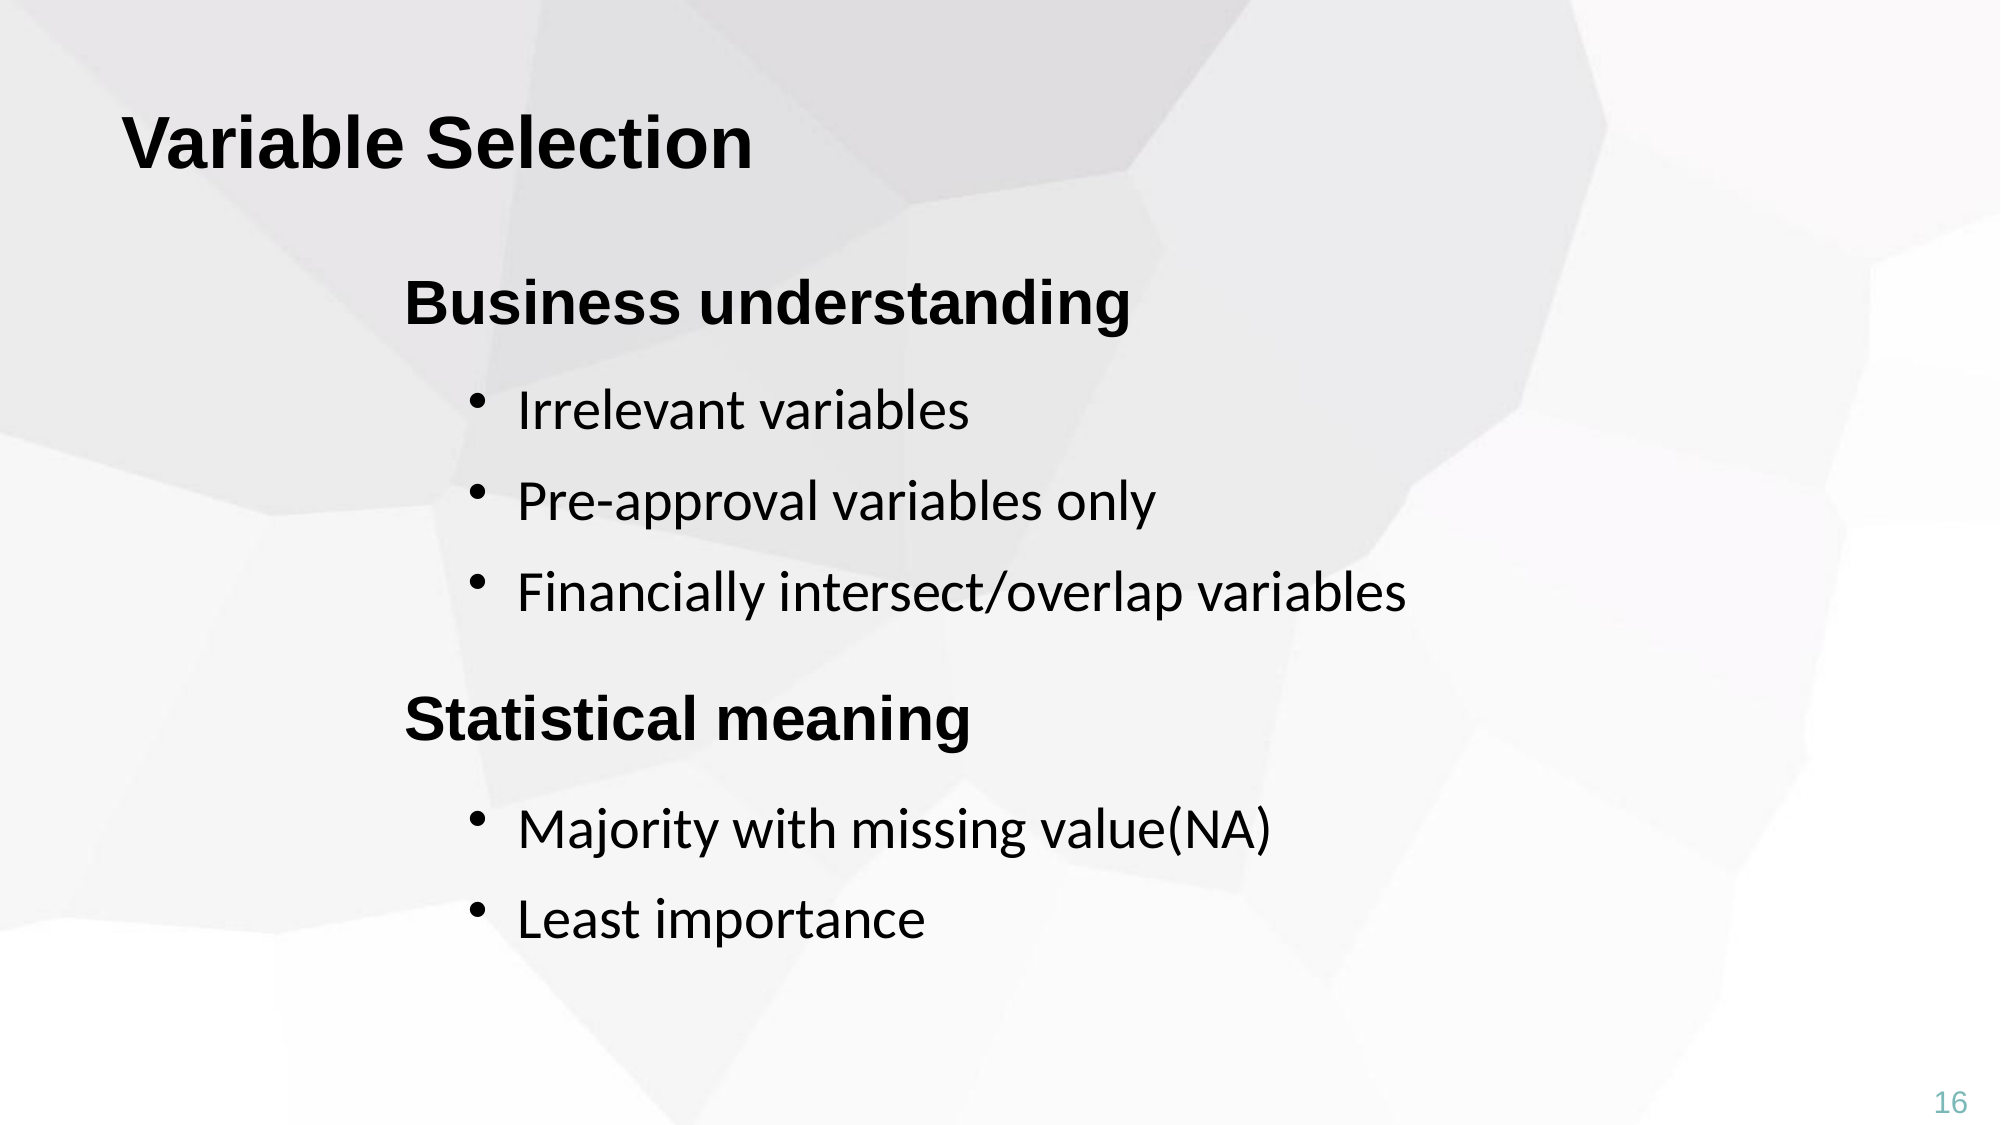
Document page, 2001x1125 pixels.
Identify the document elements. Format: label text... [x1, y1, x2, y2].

text_box 16 [1918, 1058, 2000, 1125]
text_box Majority with missing value(NA) Least importance [447, 787, 1582, 970]
text_box Business understanding [384, 222, 1232, 349]
text_box Variable Selection [106, 97, 789, 201]
picture [0, 0, 2001, 1125]
text_box Irrelevant variables Pre-approval variables only Financially intersect/overlap variables [447, 369, 1577, 680]
text_box Statistical meaning [384, 638, 1151, 765]
